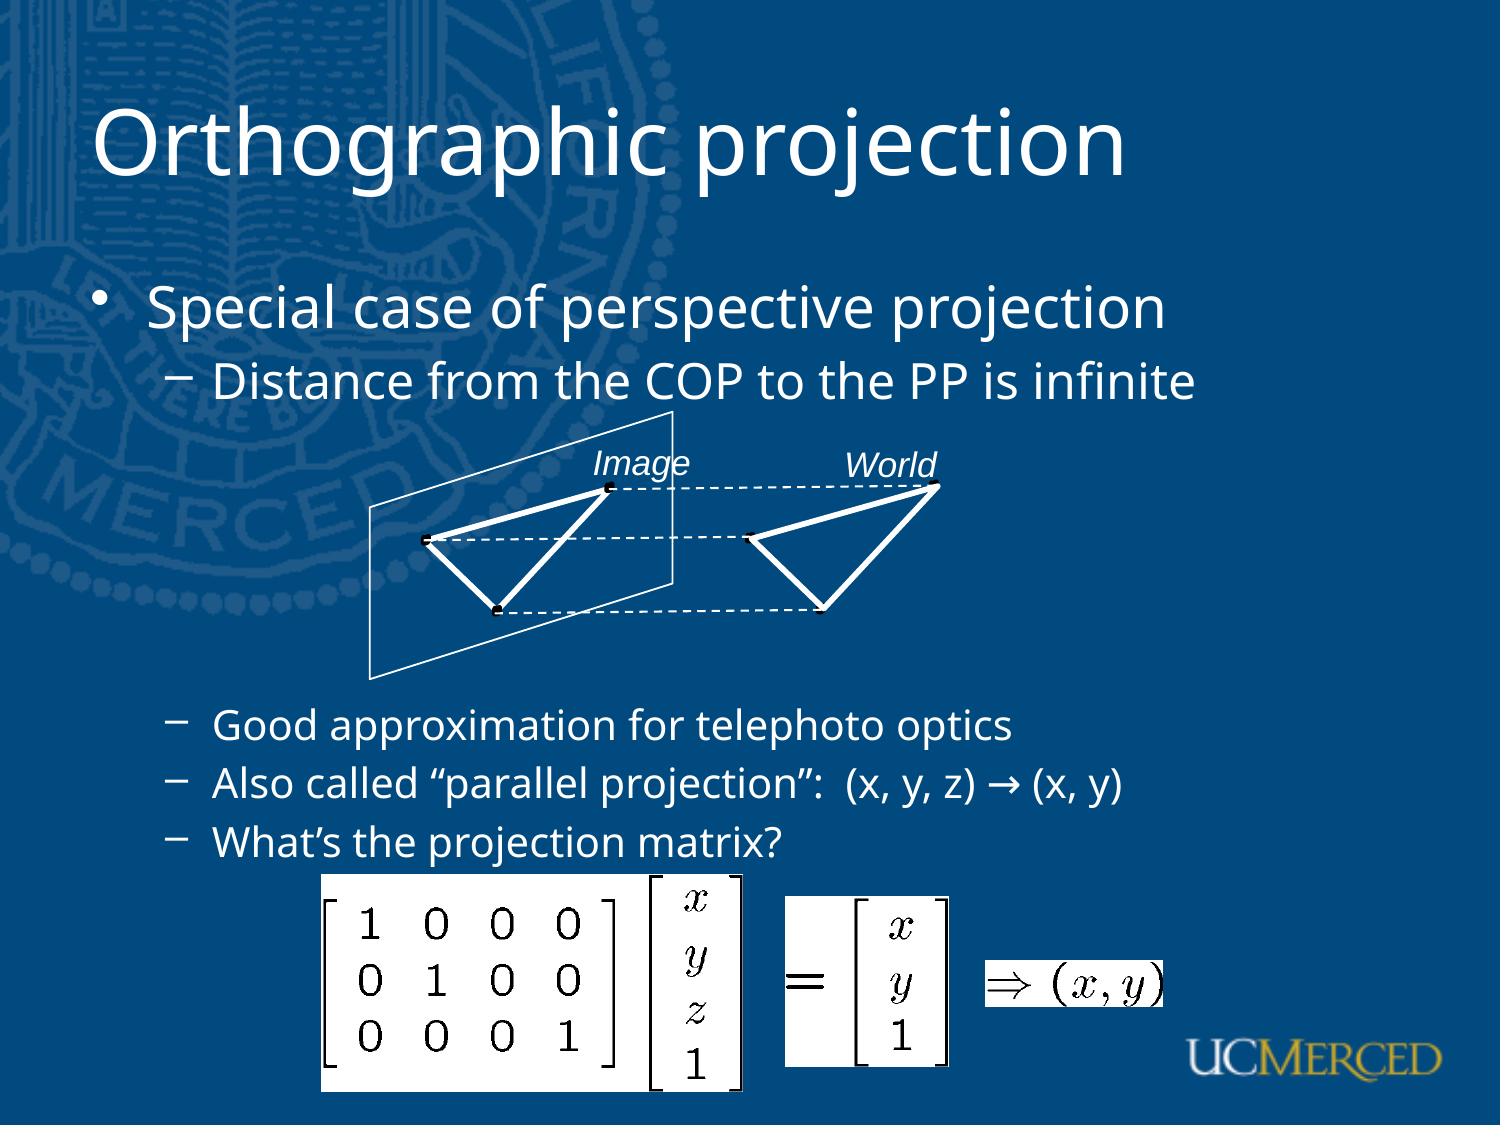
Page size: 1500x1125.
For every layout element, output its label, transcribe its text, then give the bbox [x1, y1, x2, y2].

picture [0, 0, 1500, 1125]
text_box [321, 874, 1163, 1092]
title Orthographic projection [75, 45, 1425, 233]
list Special case of perspective projection Distance from the COP to the PP is infinite Good approximation for telephoto optics Also called “parallel projection”: (x, y, z) → (x, y) What’s the projection matrix? [75, 262, 1425, 1005]
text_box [369, 411, 938, 680]
